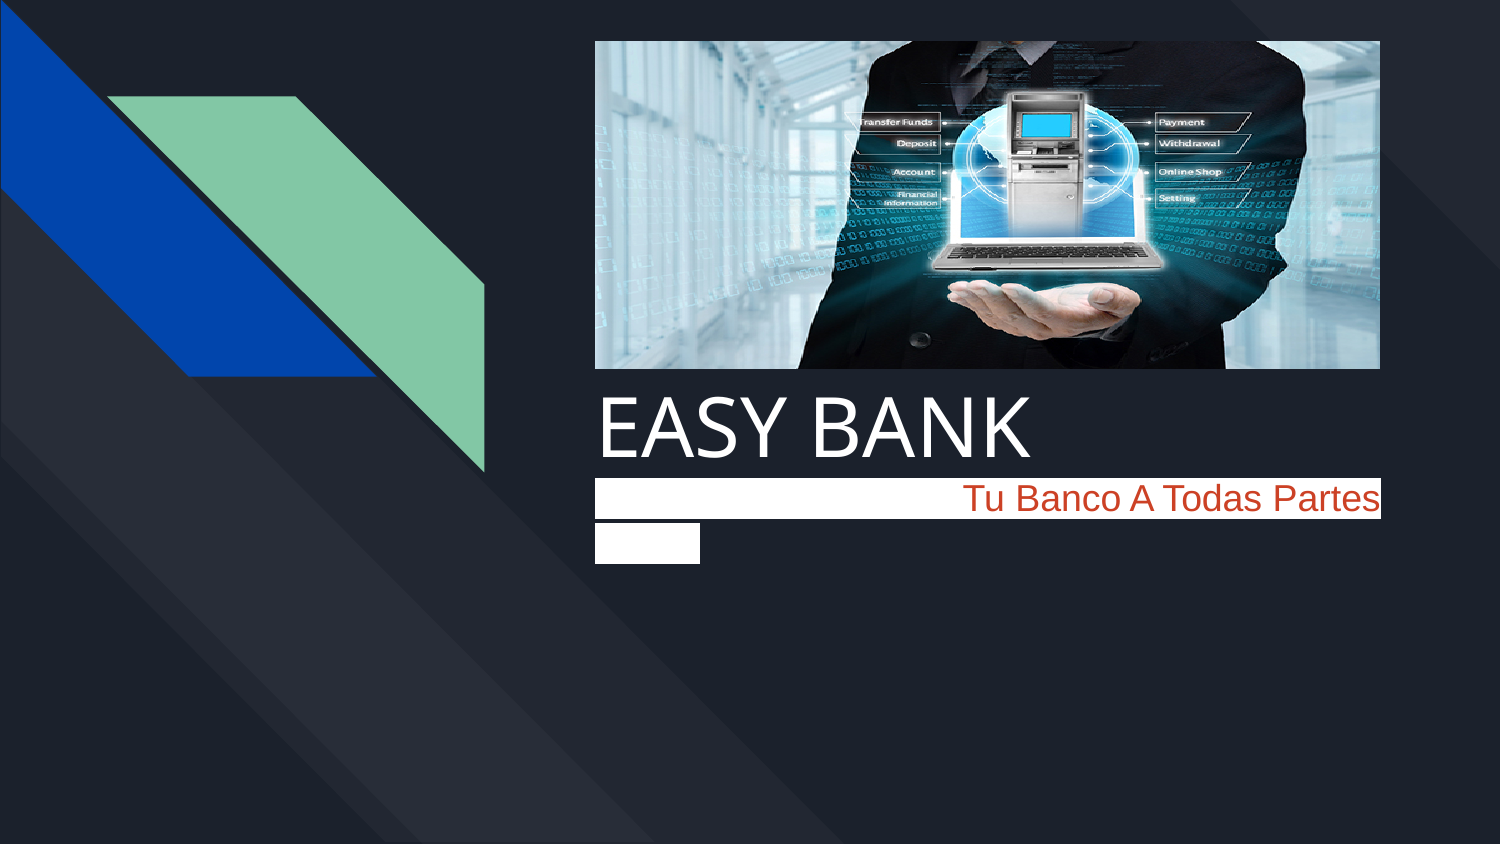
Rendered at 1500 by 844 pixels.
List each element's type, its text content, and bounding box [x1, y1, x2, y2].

title EASY BANK Tu Banco A Todas Partes [580, 258, 1404, 518]
picture [594, 41, 1380, 369]
